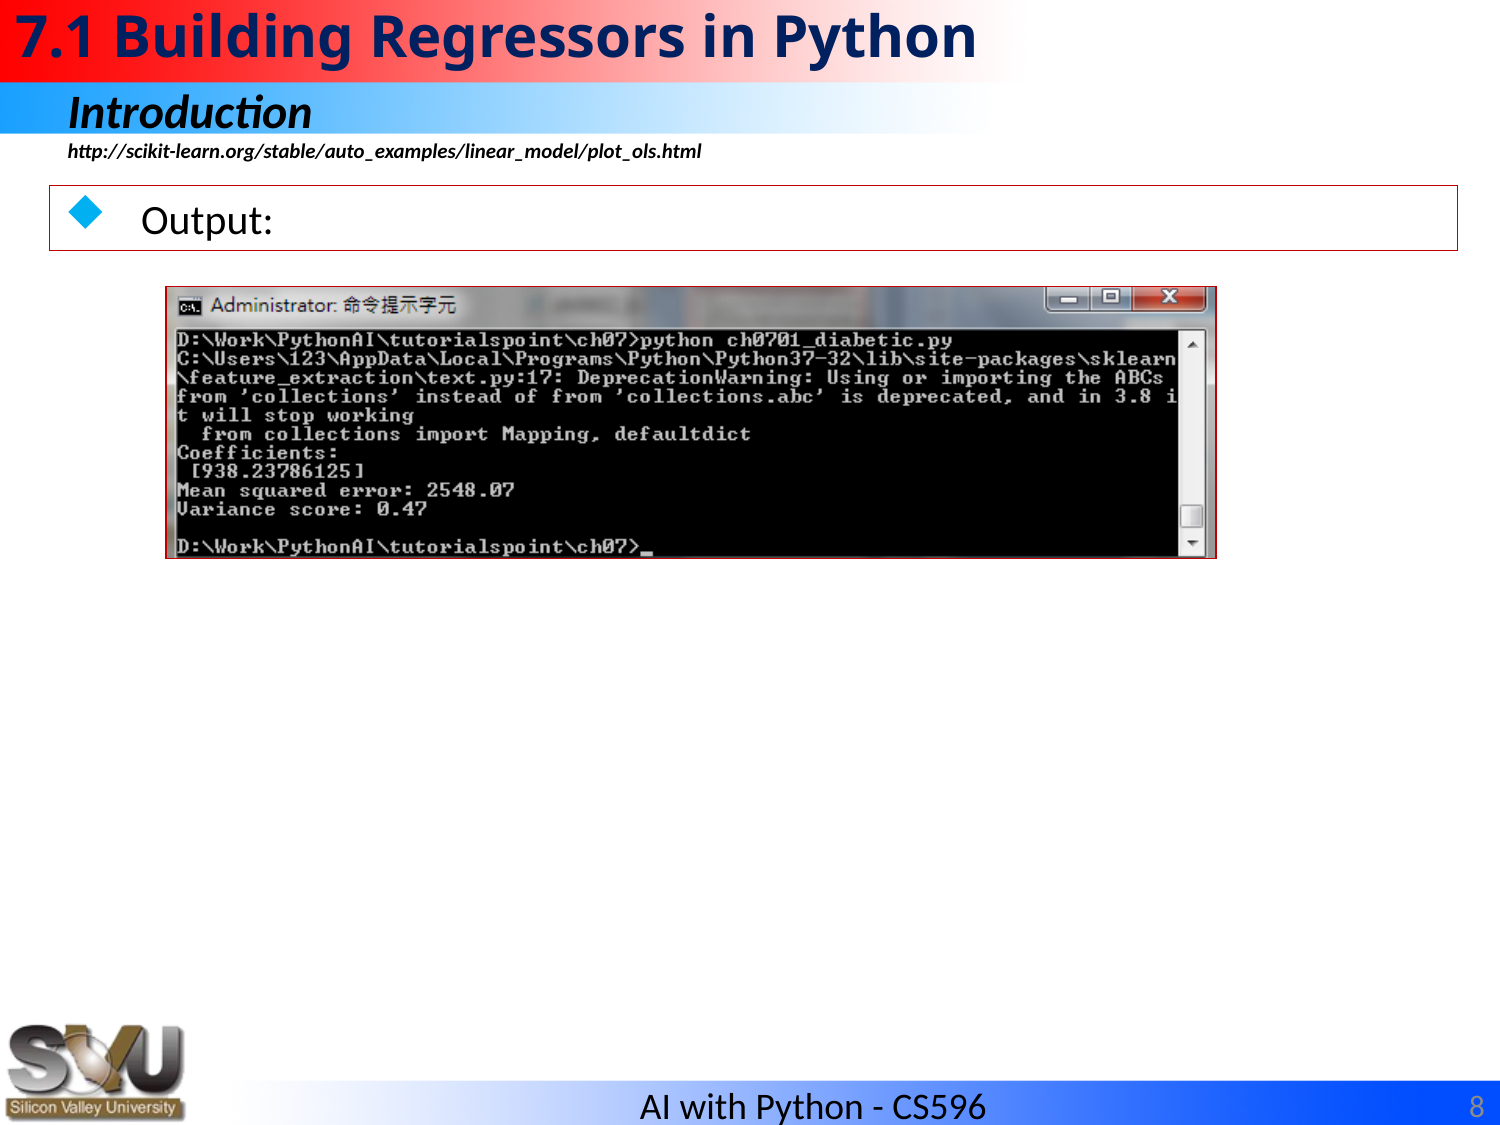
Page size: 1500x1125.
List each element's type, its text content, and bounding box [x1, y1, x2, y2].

title 7.1 Building Regressors in Python [0, 0, 1500, 78]
text_box Output: [49, 185, 1458, 251]
text_box AI with Python - CS596 [462, 1075, 1165, 1125]
picture [0, 78, 1500, 1125]
slide_number 8 [1162, 1074, 1500, 1125]
text_box Introduction http://scikit-learn.org/stable/auto_examples/linear_model/plot_ols.html [52, 73, 1442, 171]
